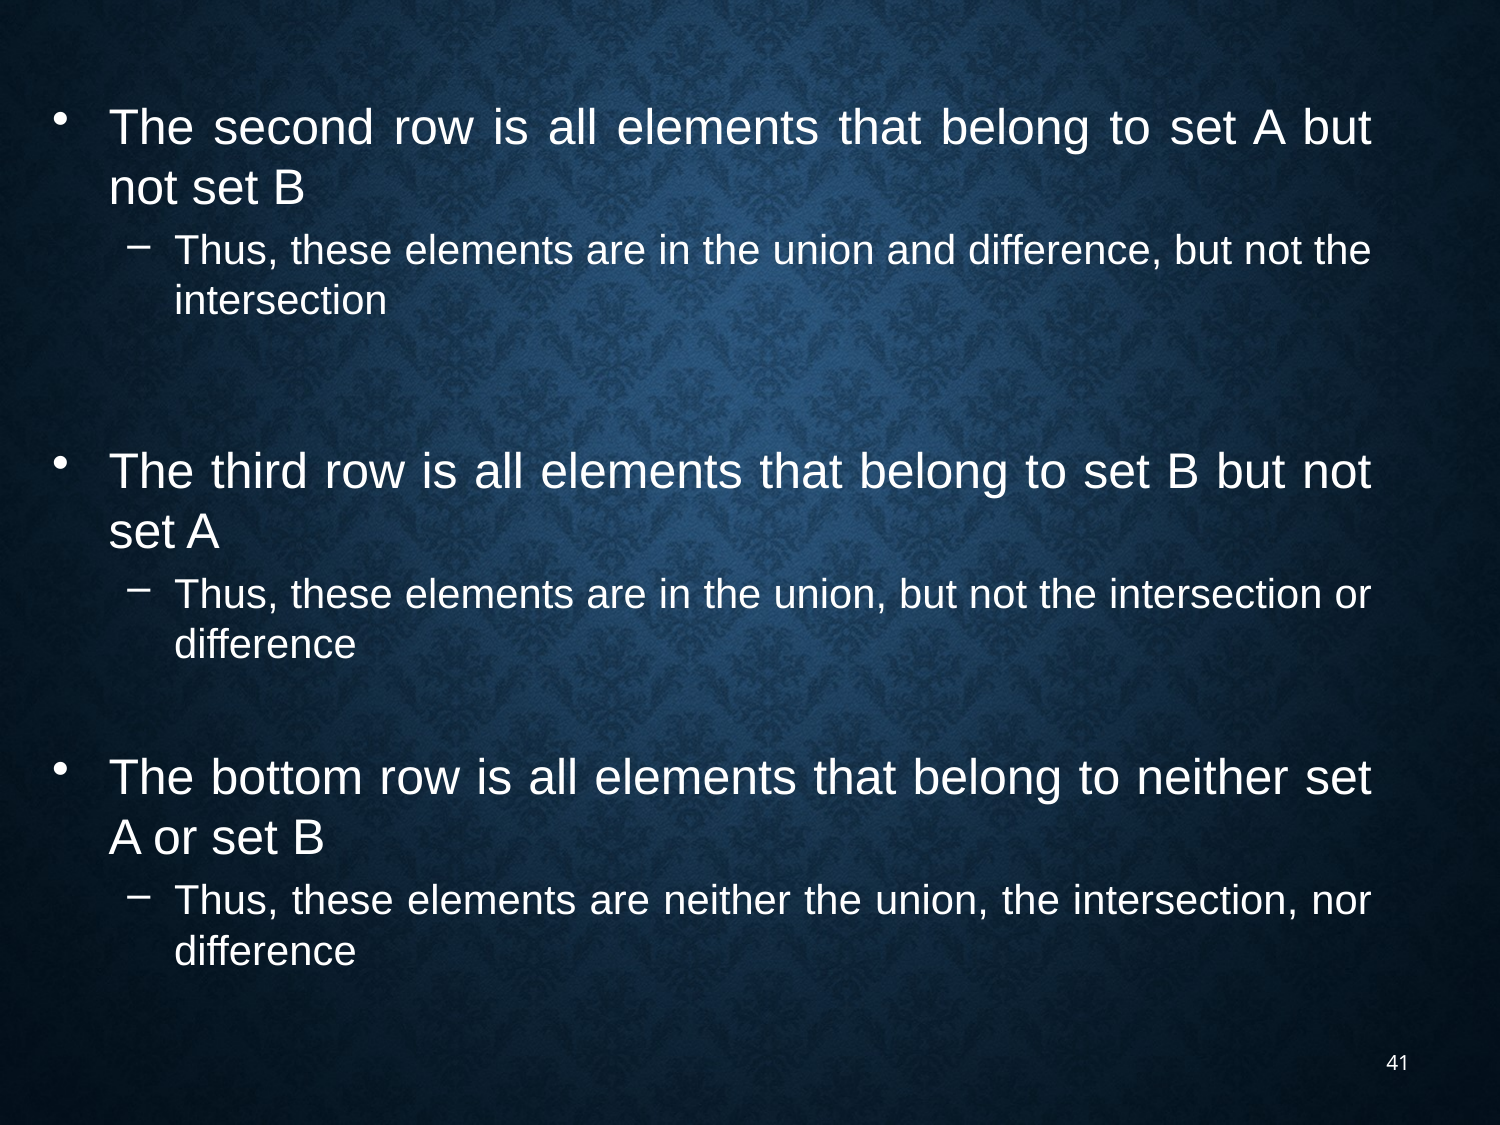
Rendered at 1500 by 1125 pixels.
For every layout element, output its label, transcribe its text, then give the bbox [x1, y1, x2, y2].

text_box The third row is all elements that belong to set B but not set A Thus, these elements are in the union, but not the intersection or difference [37, 431, 1388, 694]
slide_number 41 [1074, 1024, 1425, 1103]
picture [0, 0, 1500, 1125]
text_box The second row is all elements that belong to set A but not set B Thus, these elements are in the union and difference, but not the intersection [37, 87, 1388, 350]
text_box The bottom row is all elements that belong to neither set A or set B Thus, these elements are neither the union, the intersection, nor difference [37, 737, 1388, 1000]
